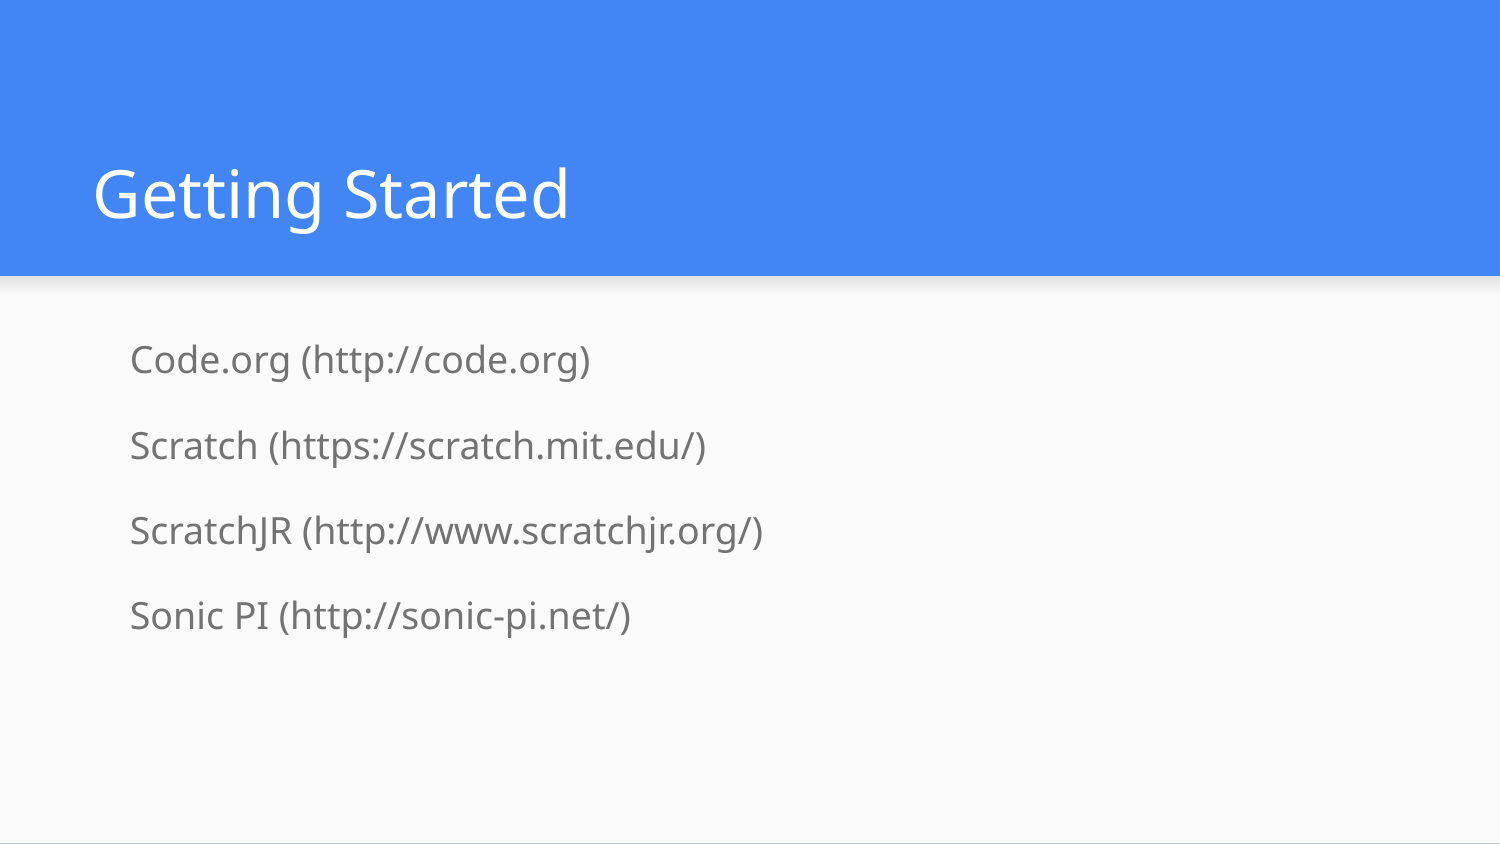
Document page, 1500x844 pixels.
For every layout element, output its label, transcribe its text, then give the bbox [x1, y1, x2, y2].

list Code.org (http://code.org) Scratch (https://scratch.mit.edu/) ScratchJR (http://www.scratchjr.org/) Sonic PI (http://sonic-pi.net/) [77, 314, 1427, 760]
title Getting Started [77, 121, 1427, 248]
